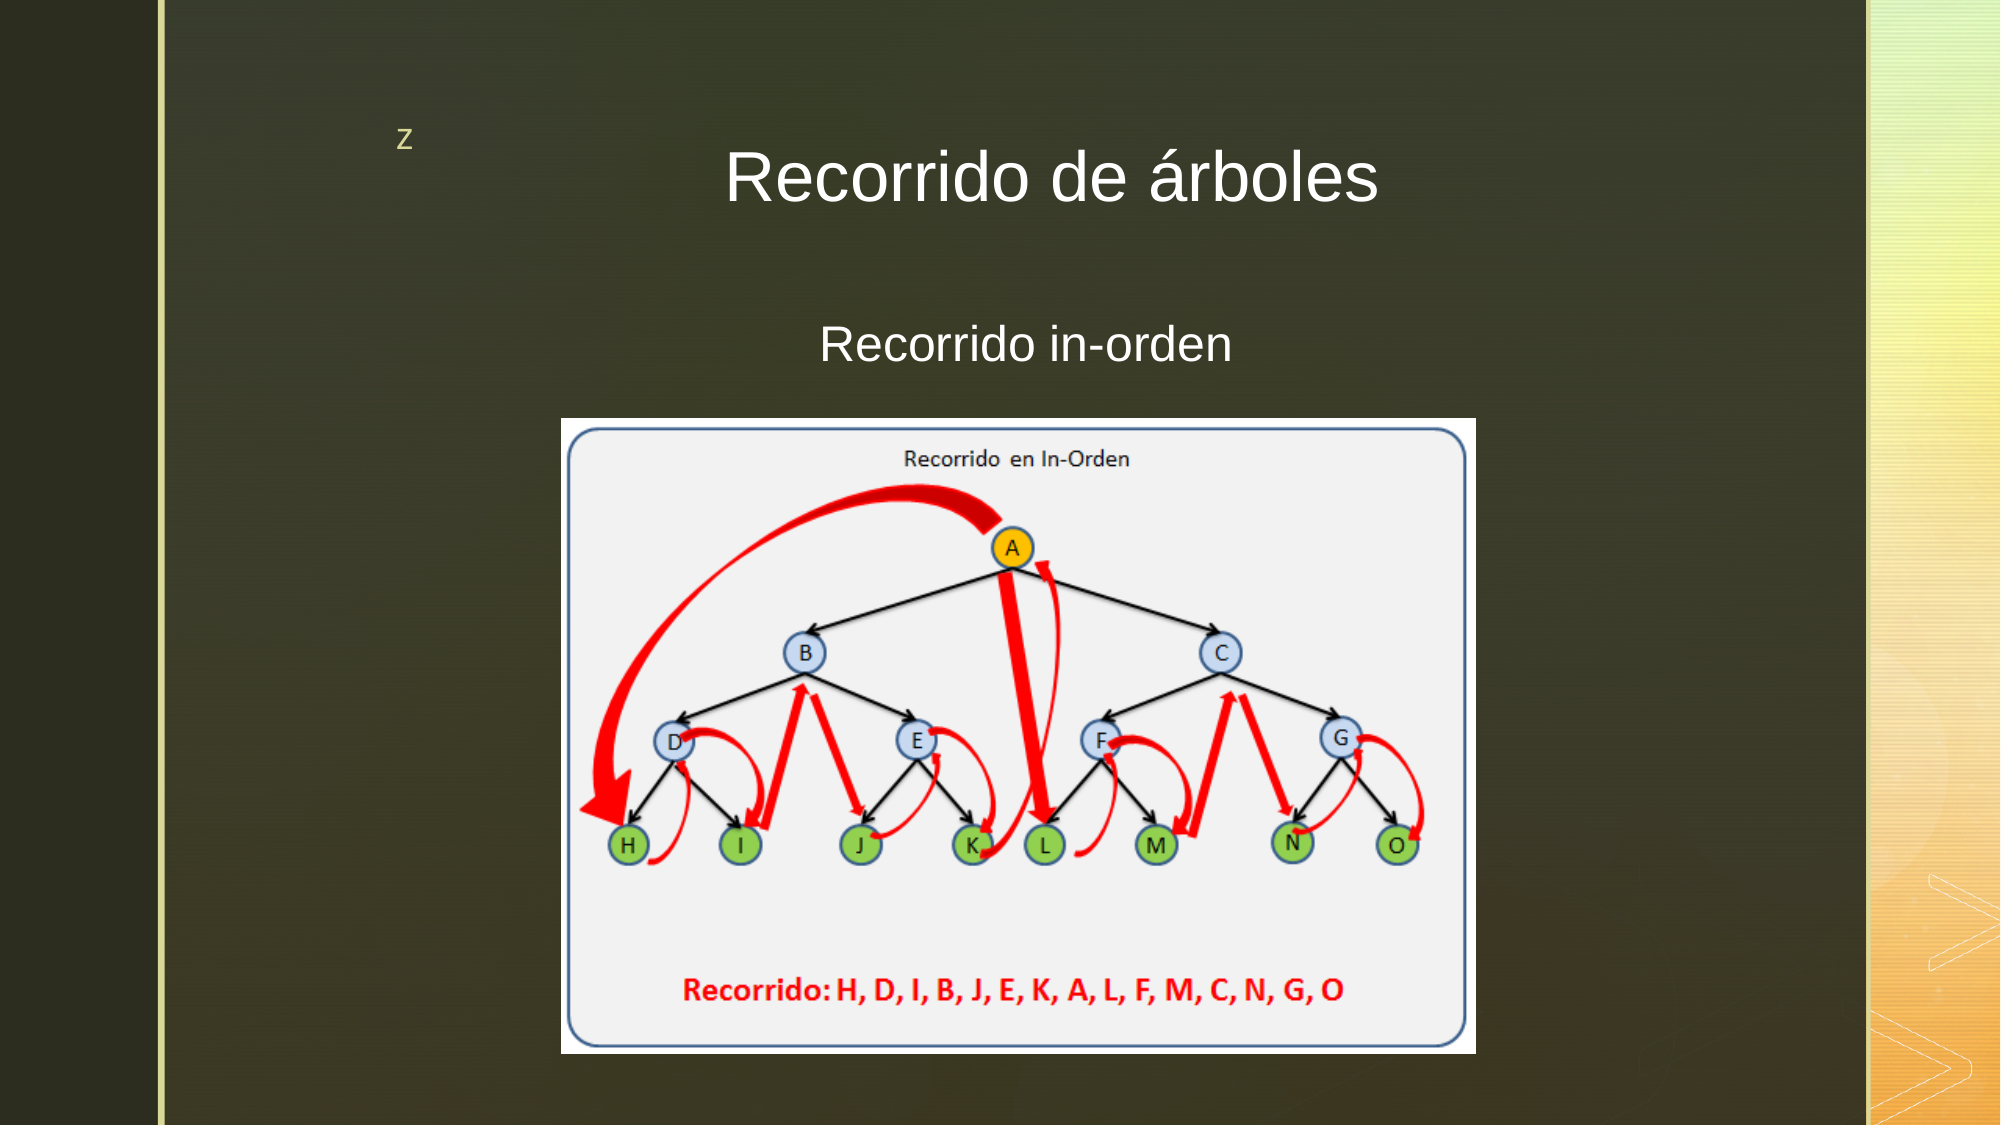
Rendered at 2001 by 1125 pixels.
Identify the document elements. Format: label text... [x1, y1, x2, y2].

picture [1871, 0, 2001, 1125]
title Recorrido de árboles [399, 132, 1706, 310]
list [560, 418, 1476, 1054]
text_box Recorrido in-orden [804, 304, 1362, 379]
